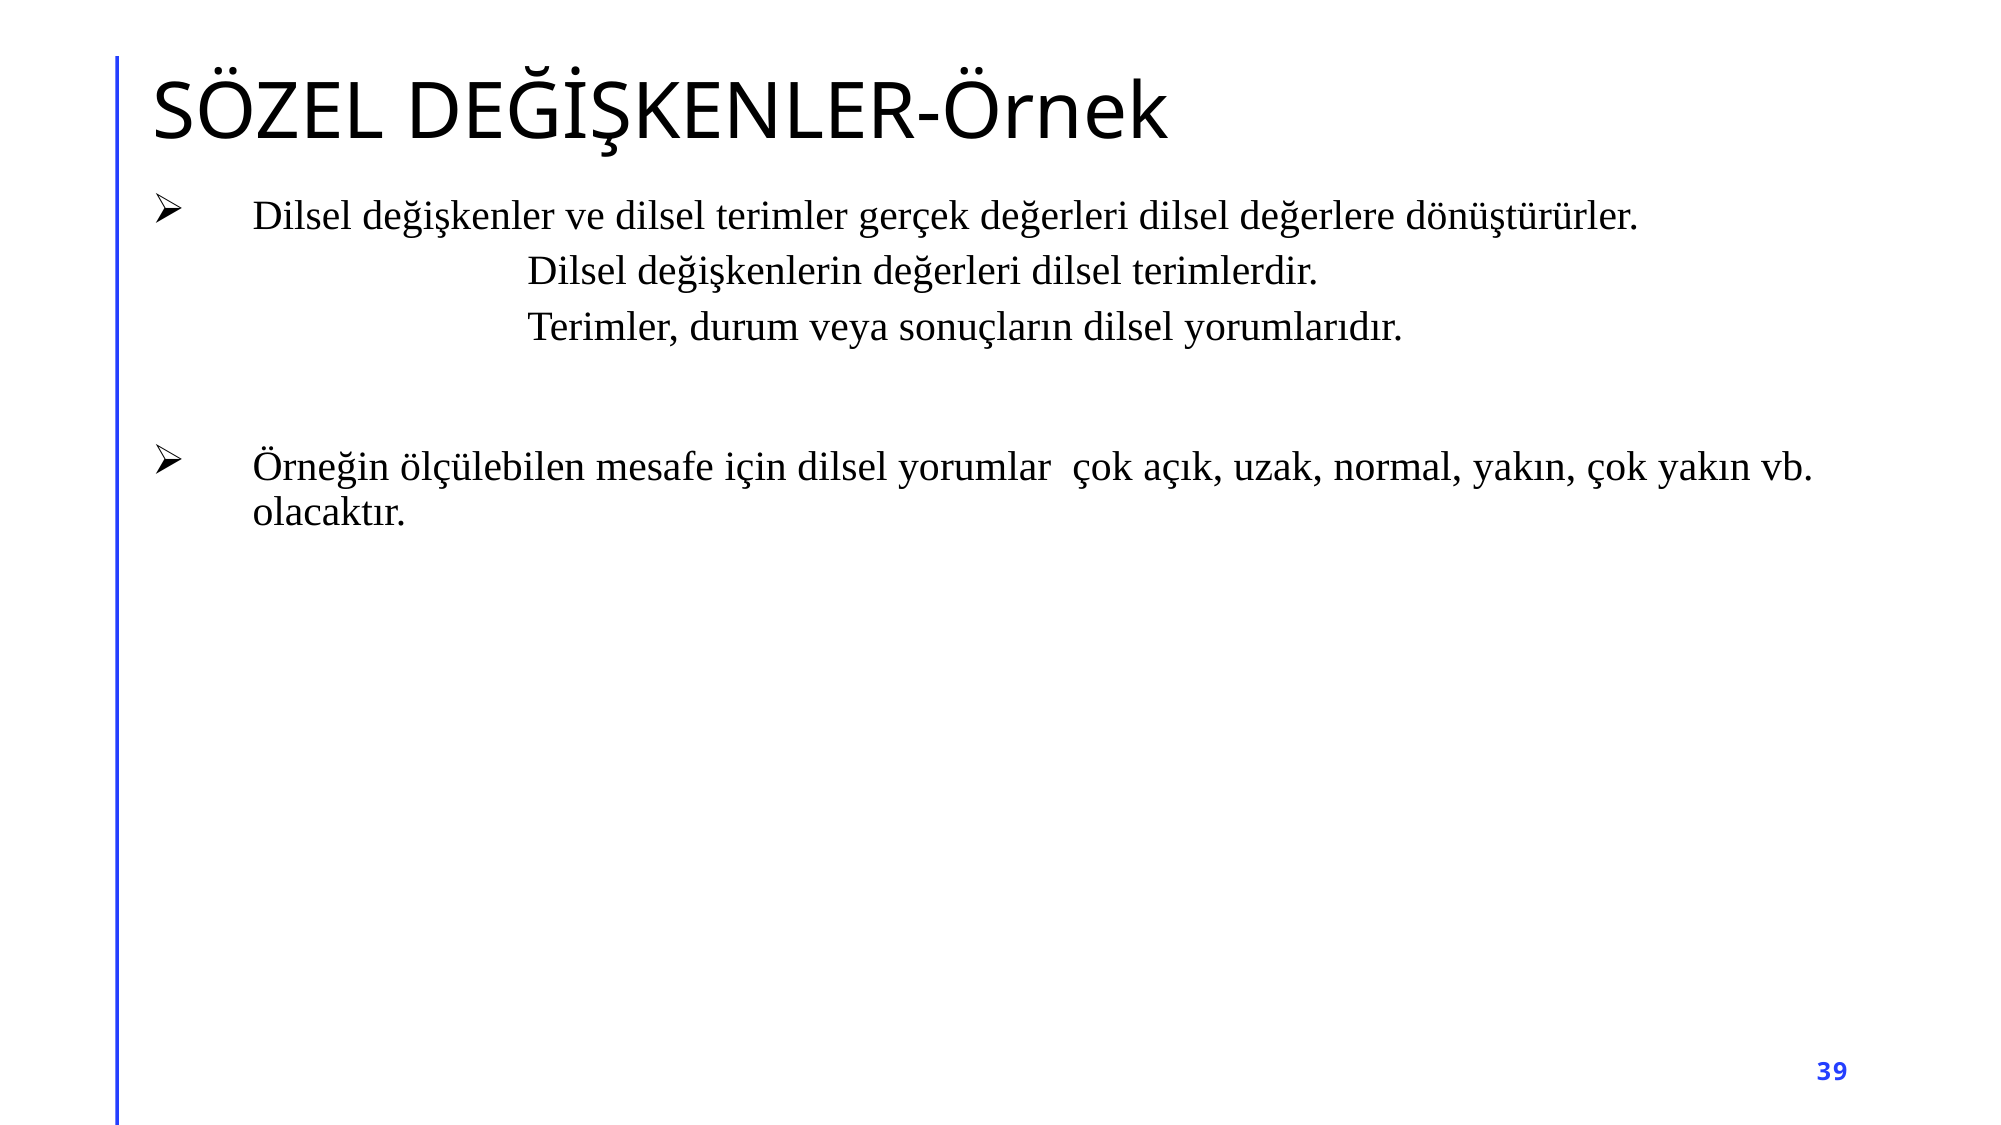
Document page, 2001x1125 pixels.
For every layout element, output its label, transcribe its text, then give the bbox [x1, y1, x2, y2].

slide_number 39 [1412, 1042, 1863, 1103]
list Dilsel değişkenler ve dilsel terimler gerçek değerleri dilsel değerlere dönüştürürler. Dilsel değişkenlerin değerleri dilsel terimlerdir. Terimler, durum veya sonuçların dilsel yorumlarıdır. Örneğin ölçülebilen mesafe için dilsel yorumlar çok açık, uzak, normal, yakın, çok yakın vb. olacaktır. [137, 185, 1863, 1020]
title SÖZEL DEĞİŞKENLER-Örnek [137, 62, 1863, 163]
